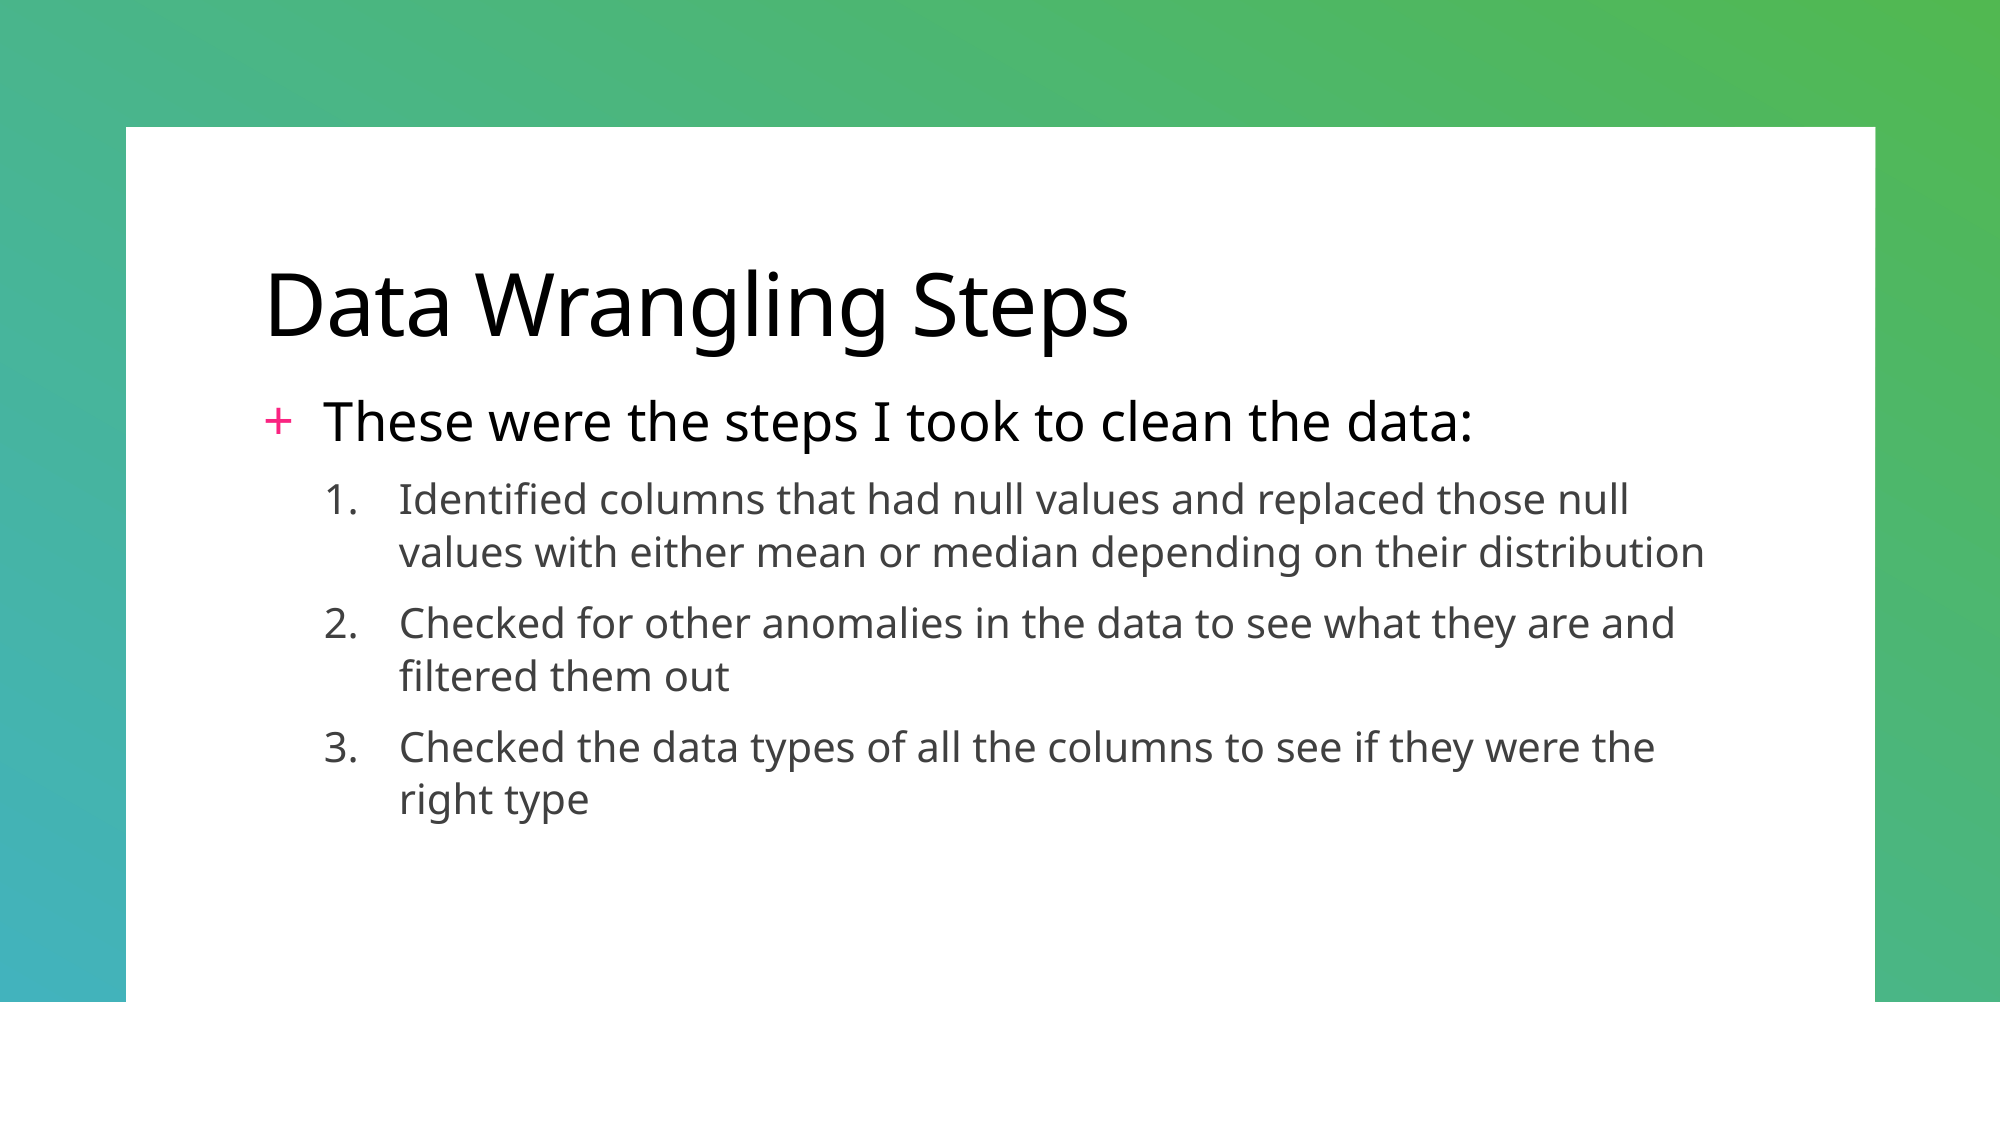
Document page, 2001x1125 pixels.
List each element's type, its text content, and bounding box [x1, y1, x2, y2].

title Data Wrangling Steps [248, 248, 1749, 376]
list These were the steps I took to clean the data: Identified columns that had null values and replaced those null values with either mean or median depending on their distribution Checked for other anomalies in the data to see what they are and filtered them out Checked the data types of all the columns to see if they were the right type [248, 376, 1749, 1001]
